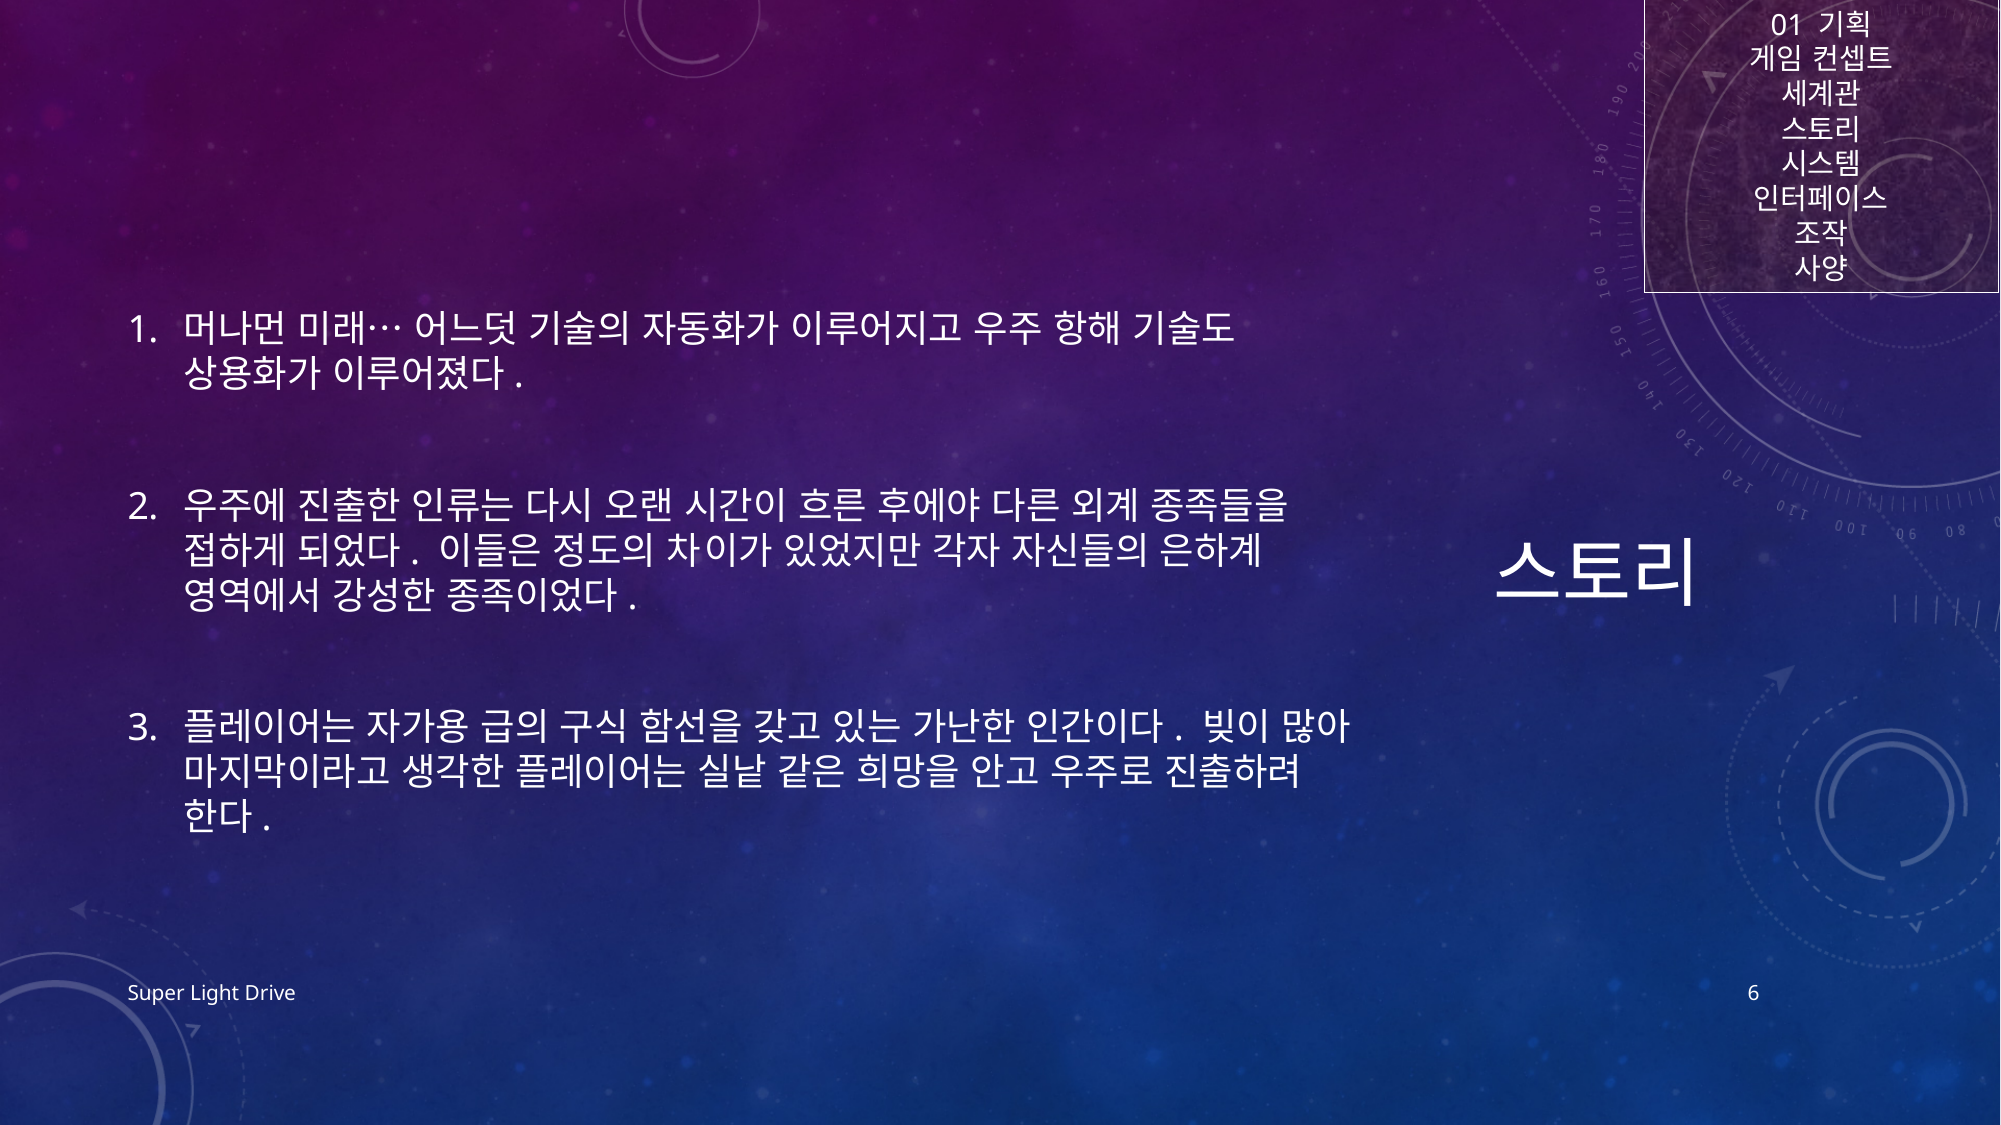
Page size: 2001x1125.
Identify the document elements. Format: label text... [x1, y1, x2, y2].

slide_number 6 [1684, 963, 1775, 1025]
title 스토리 [1420, 99, 1775, 950]
footer Super Light Drive [112, 963, 1397, 1025]
list 머나먼 미래… 어느덧 기술의 자동화가 이루어지고 우주 항해 기술도 상용화가 이루어졌다. 우주에 진출한 인류는 다시 오랜 시간이 흐른 후에야 다른 외계 종족들을 접하게 되었다. 이들은 정도의 차이가 있었지만 각자 자신들의 은하계 영역에서 강성한 종족이었다. 플레이어는 자가용 급의 구식 함선을 갖고 있는 가난한 인간이다. 빚이 많아 마지막이라고 생각한 플레이어는 실낱 같은 희망을 안고 우주로 진출하려 한다. [112, 99, 1398, 950]
picture [0, 0, 2001, 1125]
text_box 01 기획 게임 컨셉트 세계관 스토리 시스템 인터페이스 조작 사양 [1644, 0, 1999, 293]
